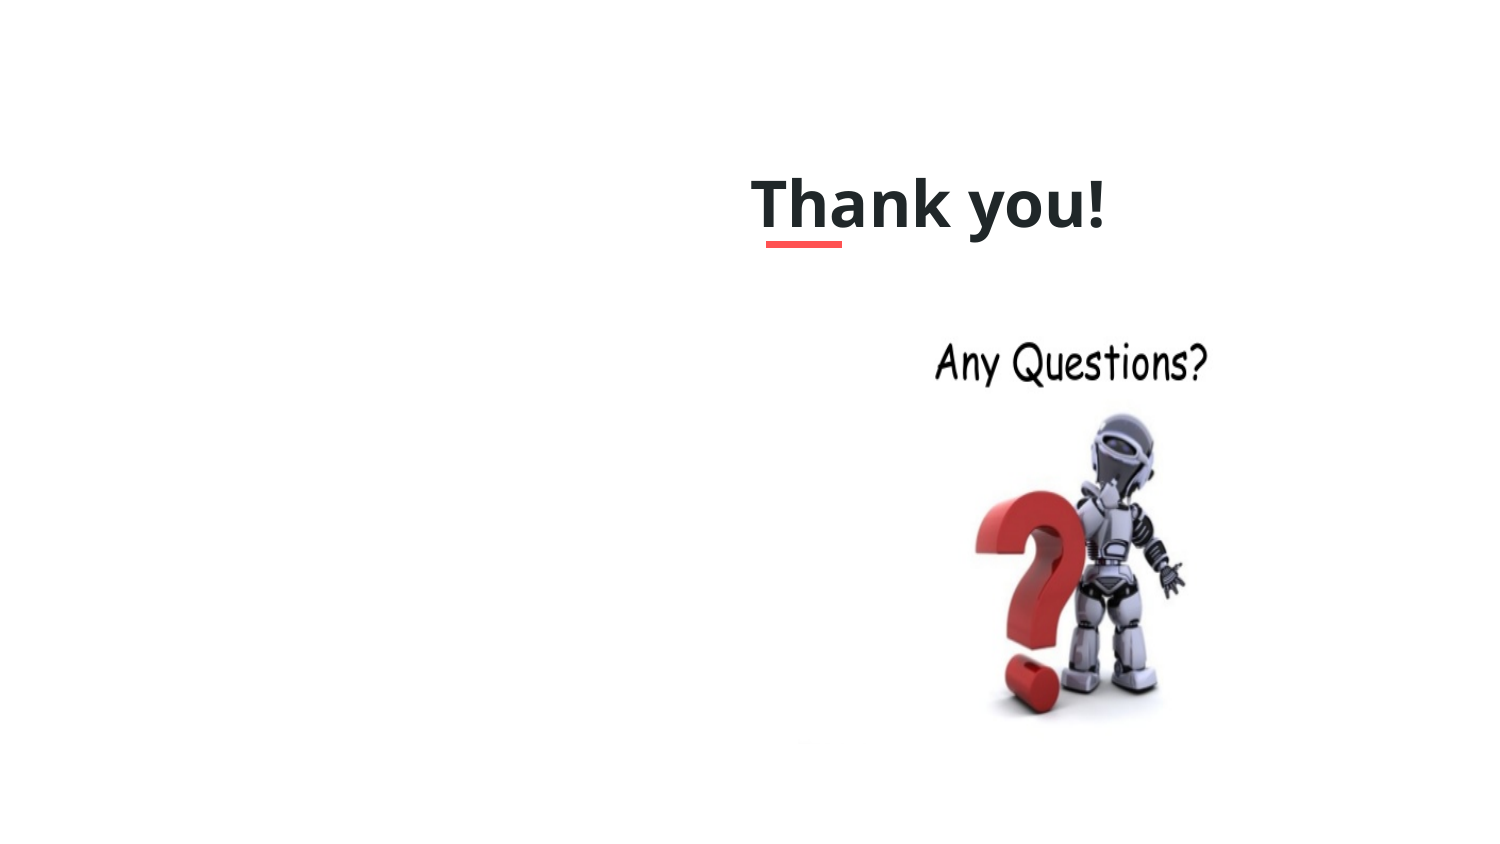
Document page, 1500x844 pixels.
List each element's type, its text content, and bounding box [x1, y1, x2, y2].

title Thank you! [598, 133, 1259, 256]
picture [798, 322, 1287, 744]
